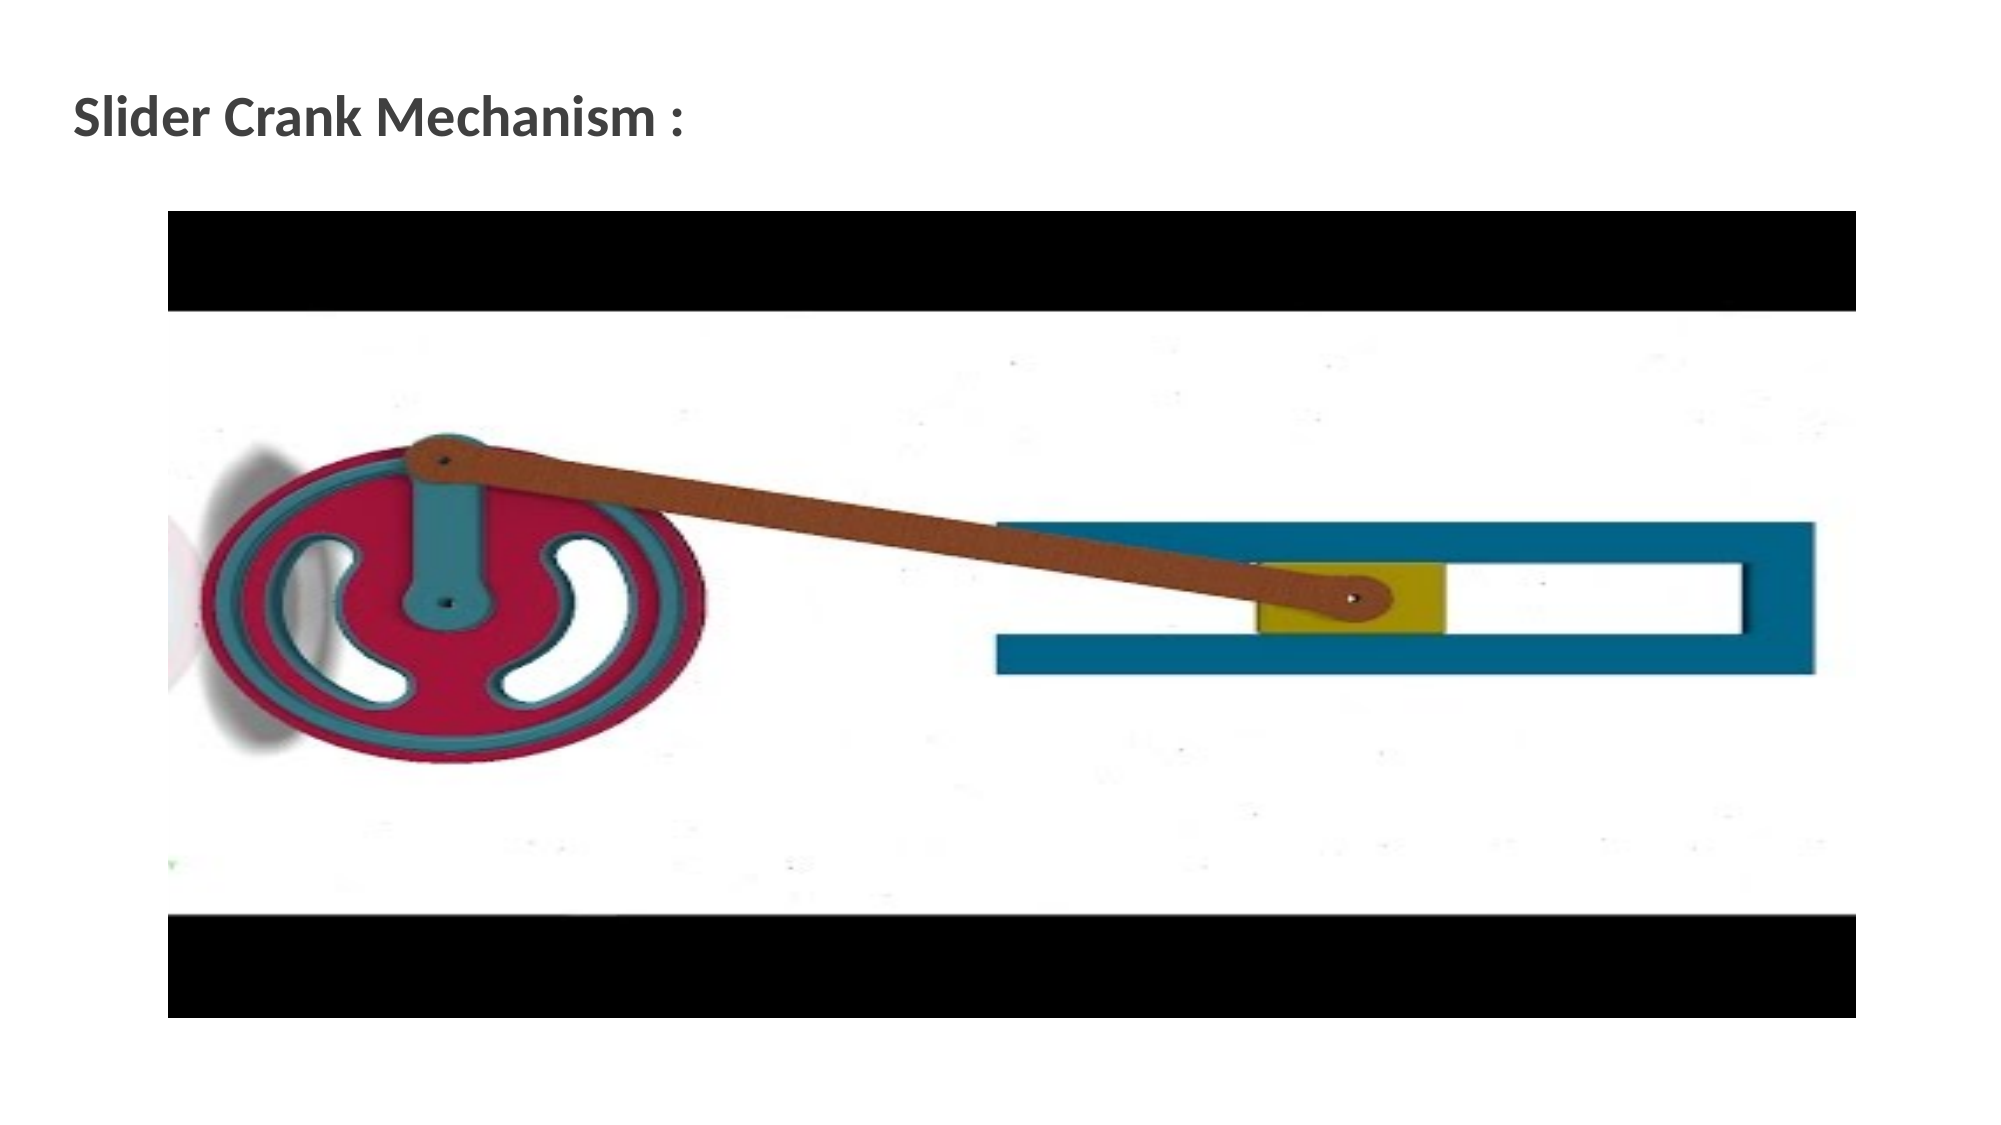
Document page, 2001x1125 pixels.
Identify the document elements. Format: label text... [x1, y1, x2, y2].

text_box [167, 210, 1857, 1019]
text_box Slider Crank Mechanism : [59, 70, 702, 156]
